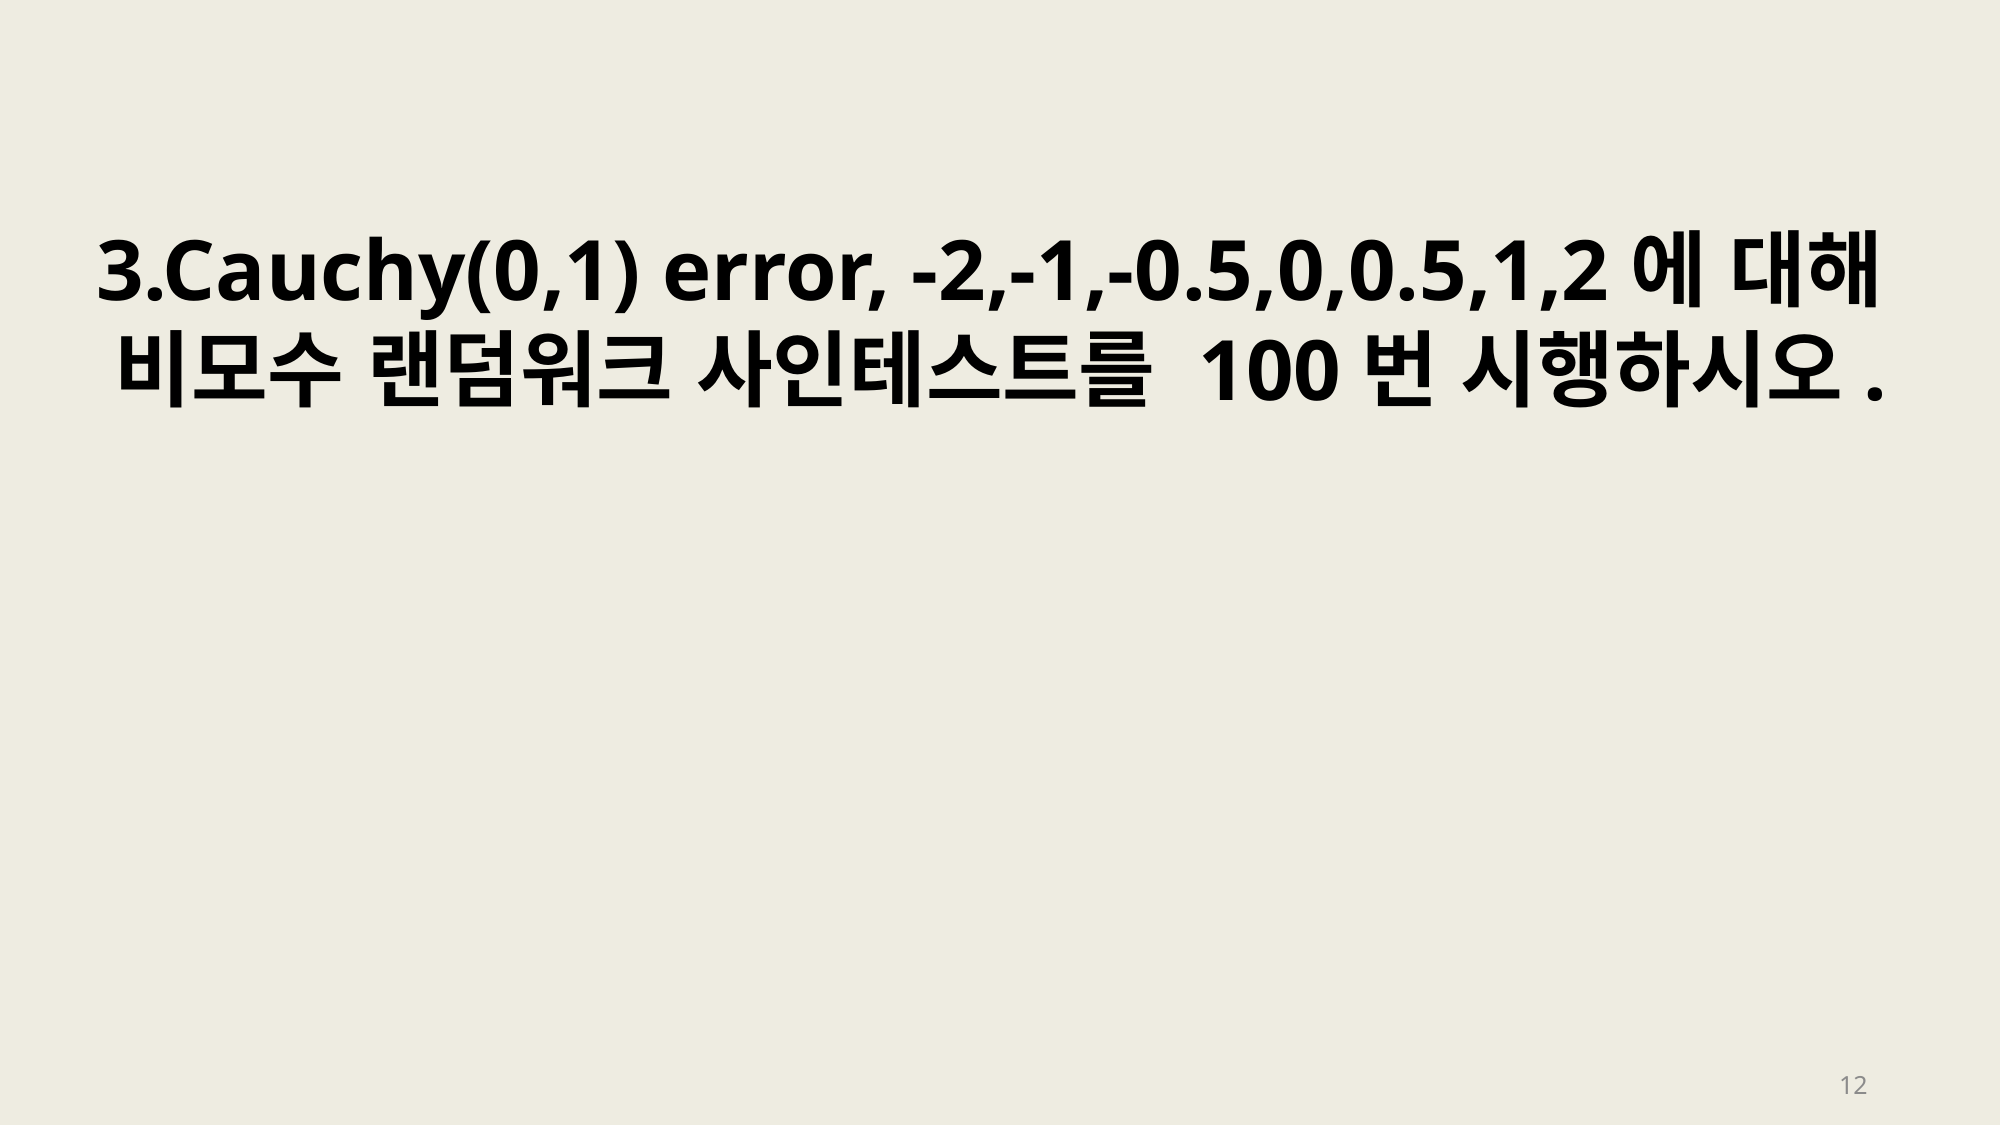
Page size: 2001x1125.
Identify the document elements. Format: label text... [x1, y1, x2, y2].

slide_number 12 [1416, 1061, 1883, 1112]
